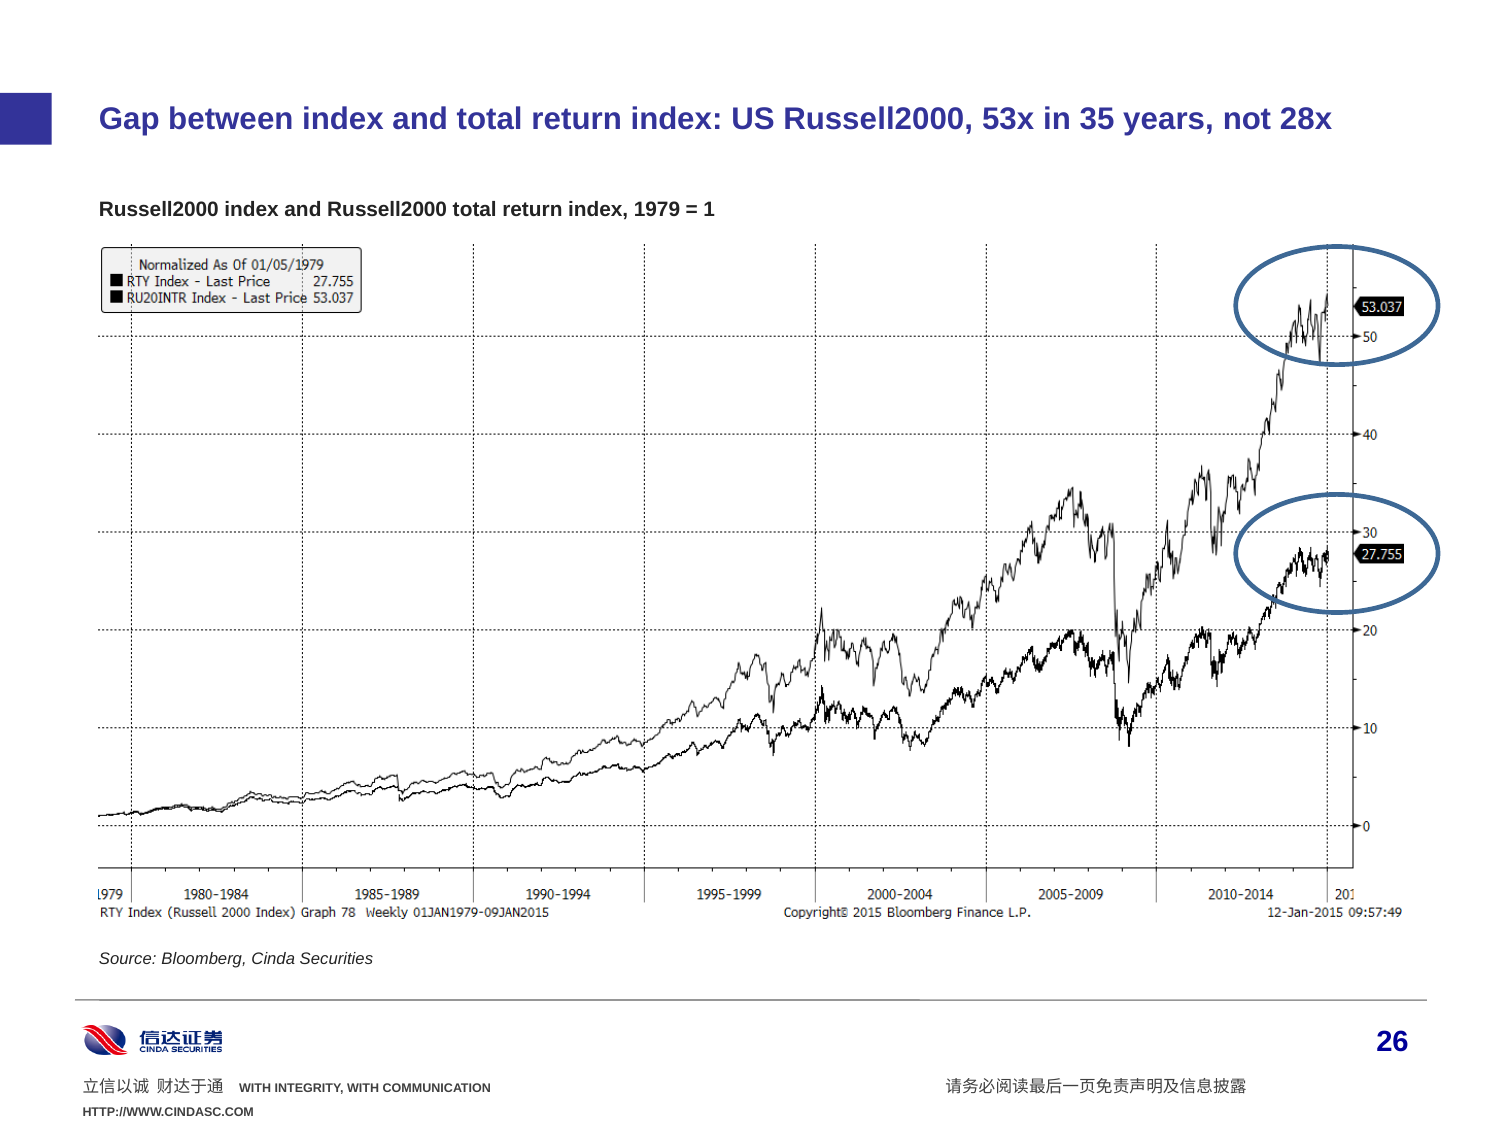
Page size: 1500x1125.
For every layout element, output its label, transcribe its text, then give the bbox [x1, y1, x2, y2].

picture [81, 1025, 222, 1055]
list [98, 243, 1405, 921]
text_box [1410, 512, 1439, 595]
list Russell2000 index and Russell2000 total return index, 1979 = 1 [98, 182, 1404, 232]
list Source: Bloomberg, Cinda Securities [98, 933, 1404, 983]
title Gap between index and total return index: US Russell2000, 53x in 35 years, not 28x [98, 69, 1404, 170]
text_box [1410, 264, 1439, 347]
